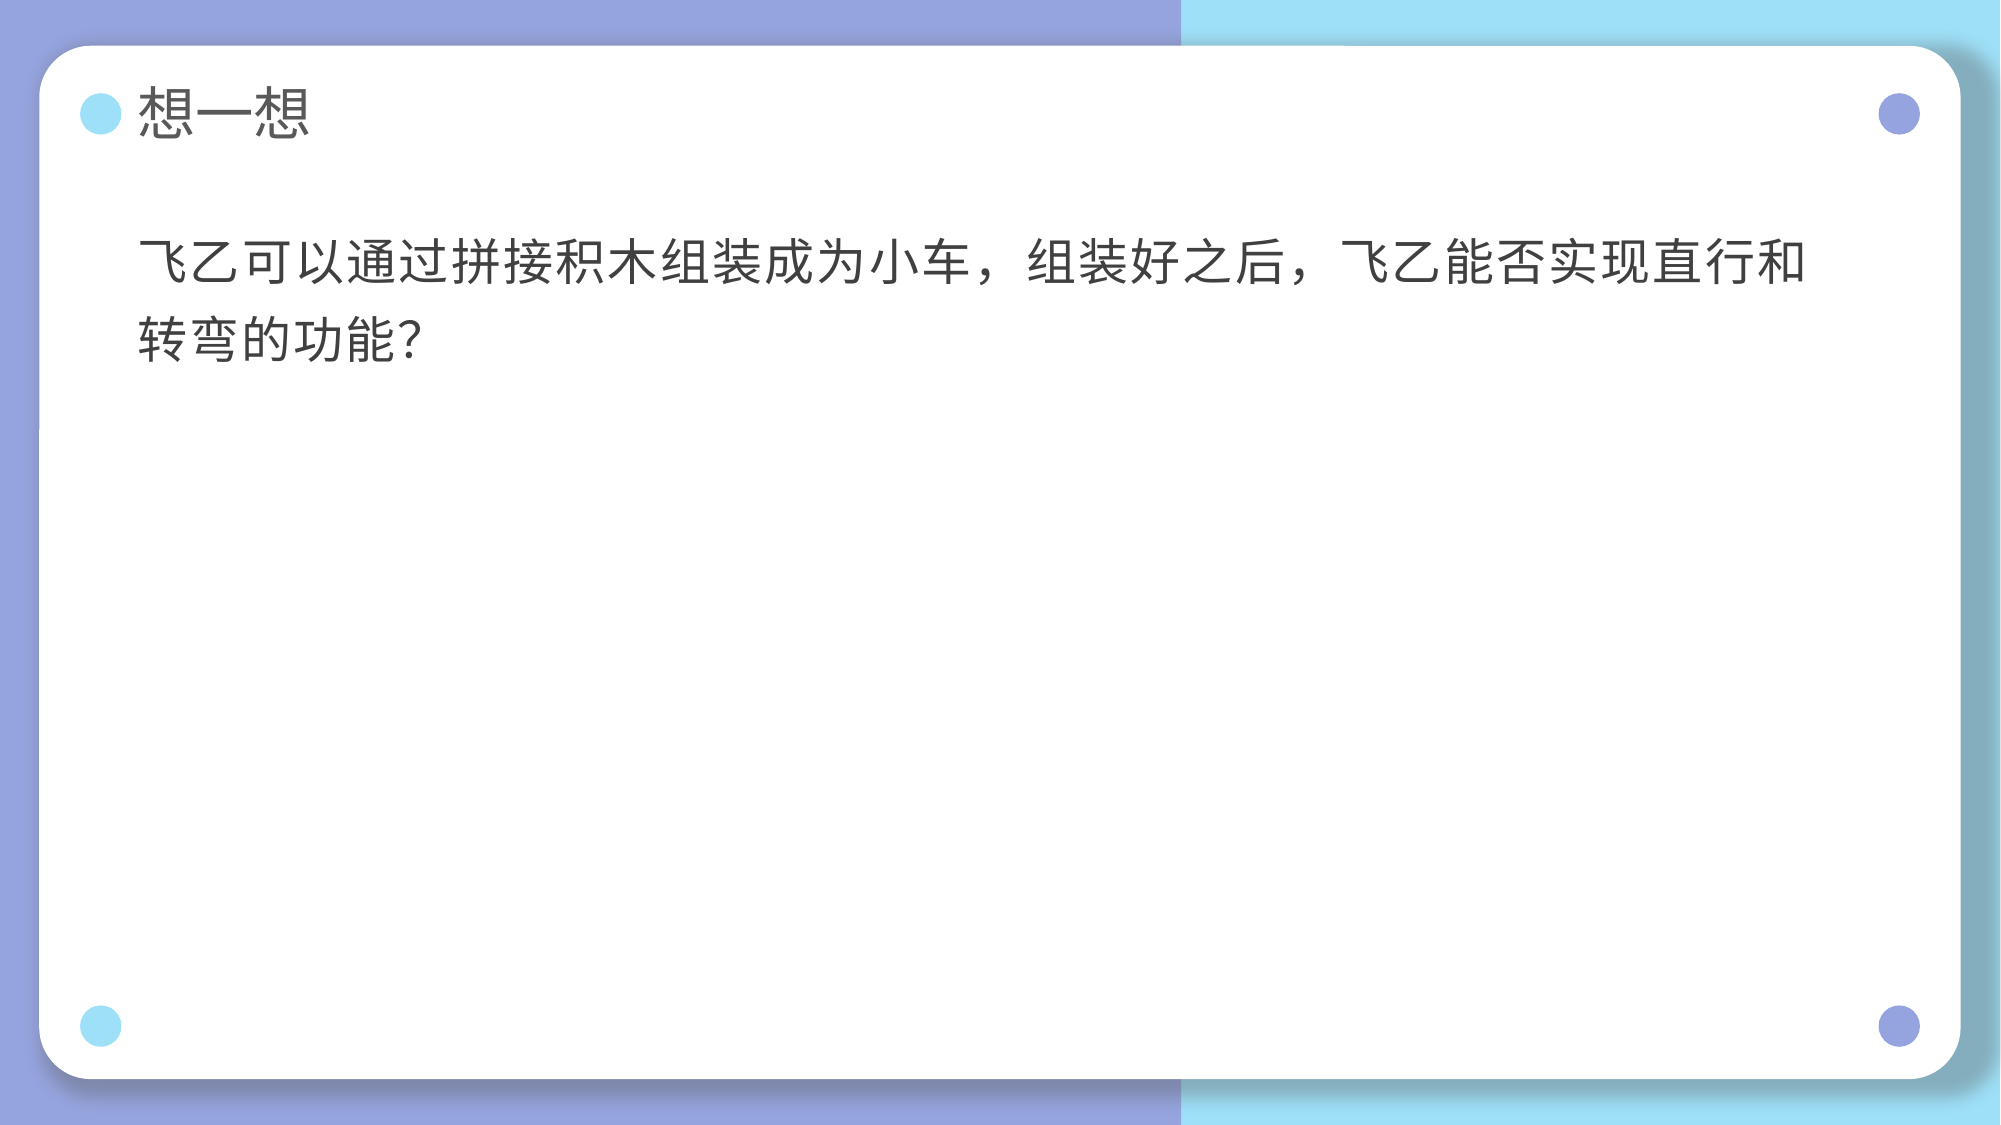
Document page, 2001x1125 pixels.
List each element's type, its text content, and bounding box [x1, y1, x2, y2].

list 飞乙可以通过拼接积木组装成为小车，组装好之后，飞乙能否实现直行和转弯的功能？ [137, 205, 1811, 685]
title 想一想 [137, 77, 976, 157]
